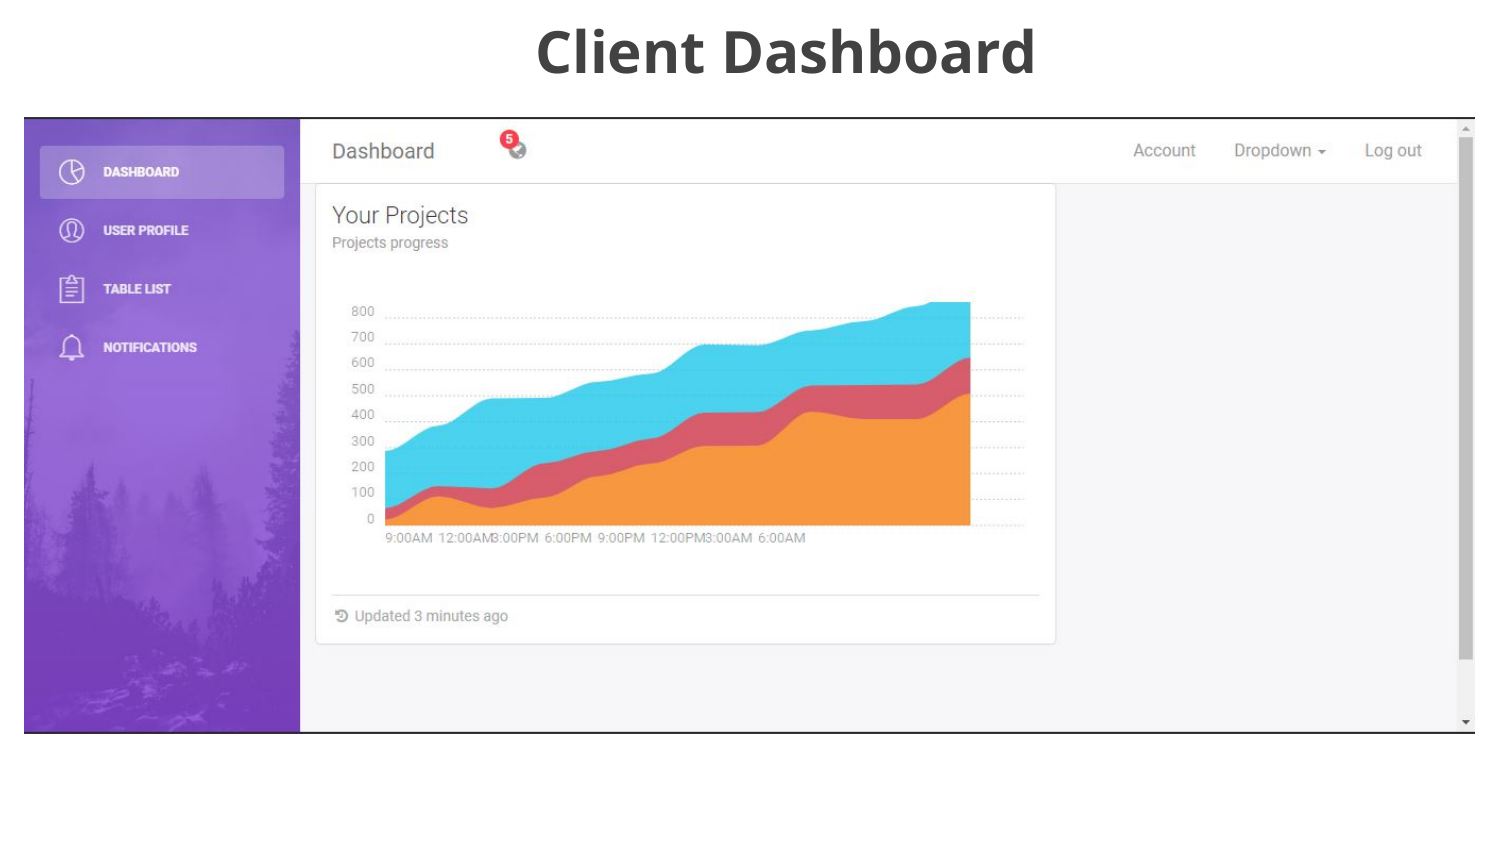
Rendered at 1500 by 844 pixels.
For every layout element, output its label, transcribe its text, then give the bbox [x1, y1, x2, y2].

picture [24, 117, 1476, 734]
title Client Dashboard [220, 0, 1500, 141]
